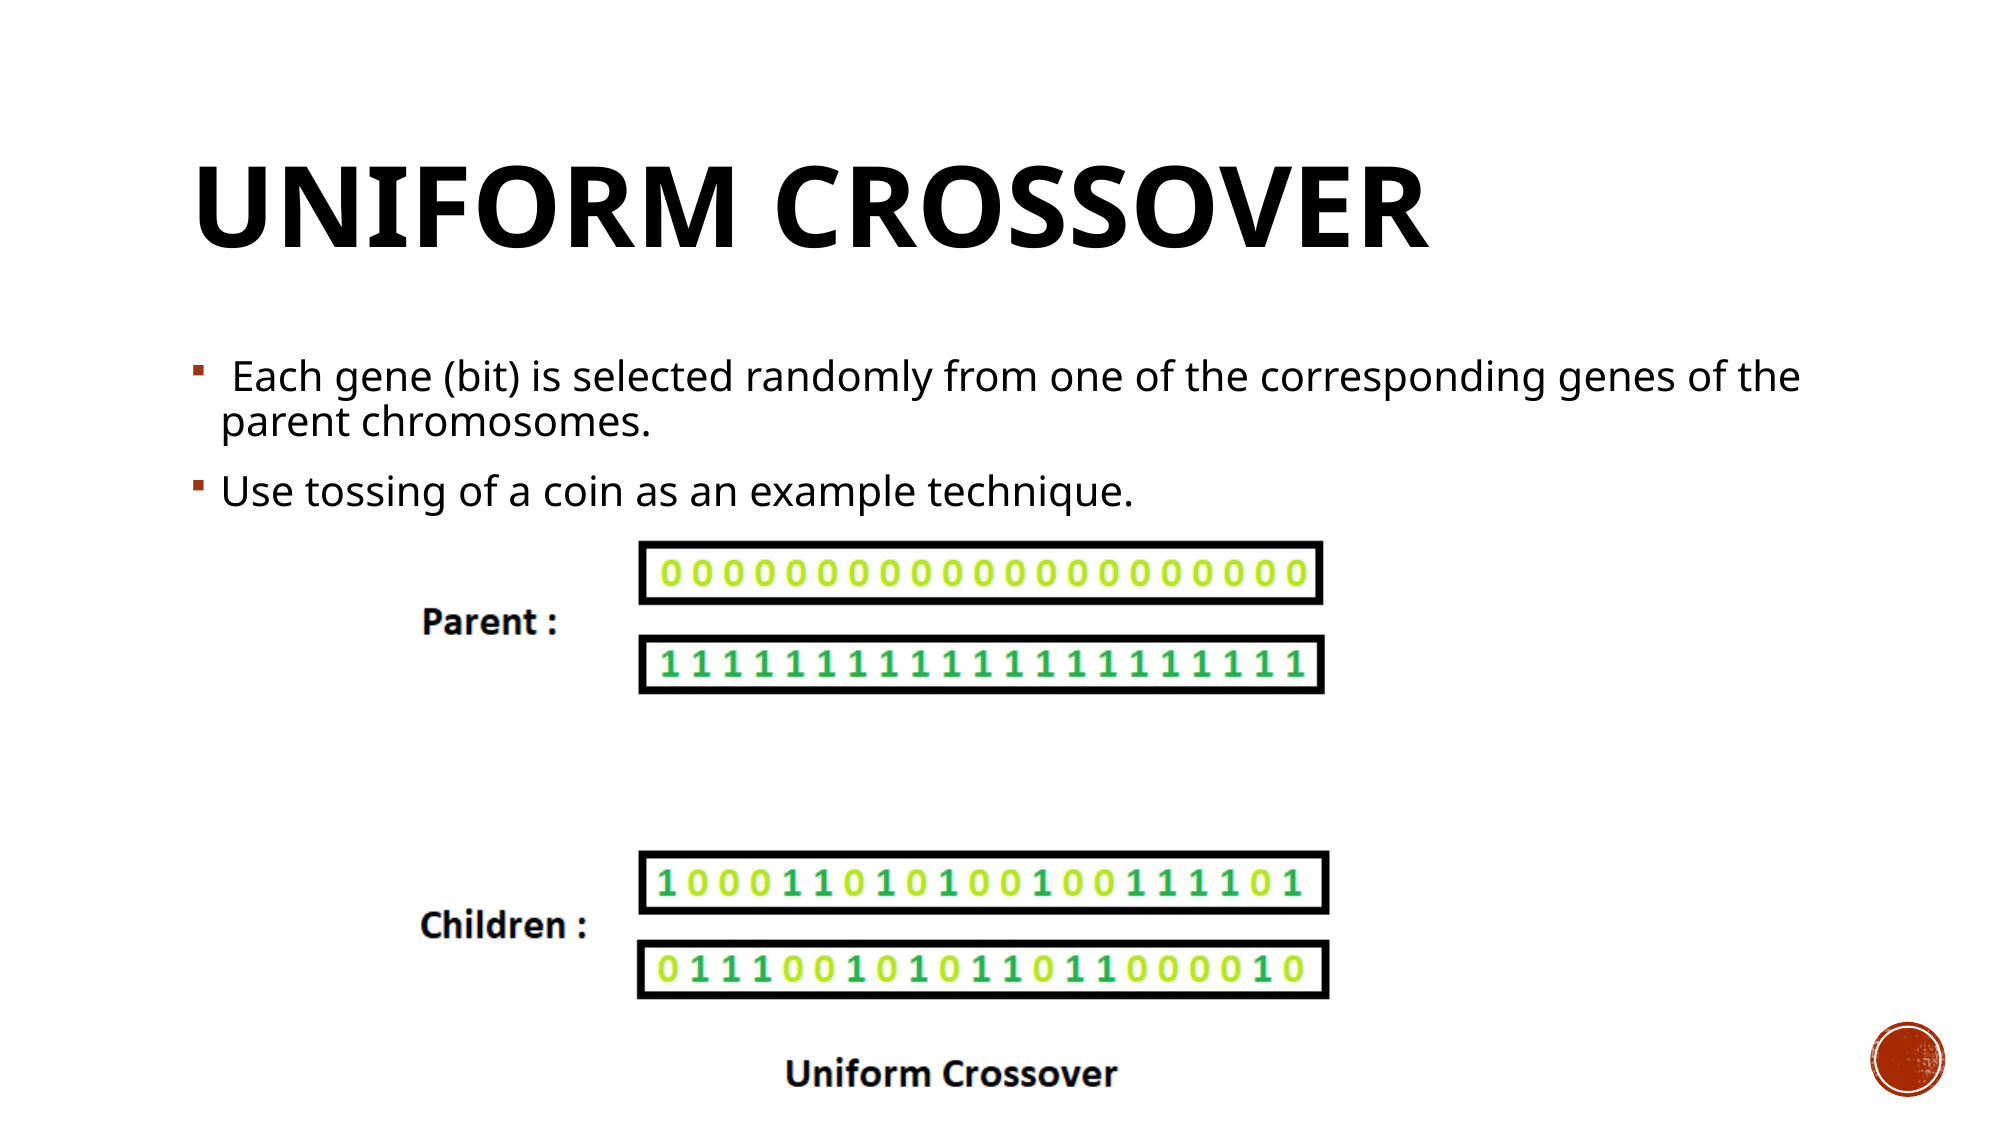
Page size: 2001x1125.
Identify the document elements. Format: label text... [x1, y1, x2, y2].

title Uniform Crossover [175, 79, 1826, 344]
list Each gene (bit) is selected randomly from one of the corresponding genes of the parent chromosomes. Use tossing of a coin as an example technique. [175, 348, 1826, 1013]
picture [392, 528, 1338, 1095]
